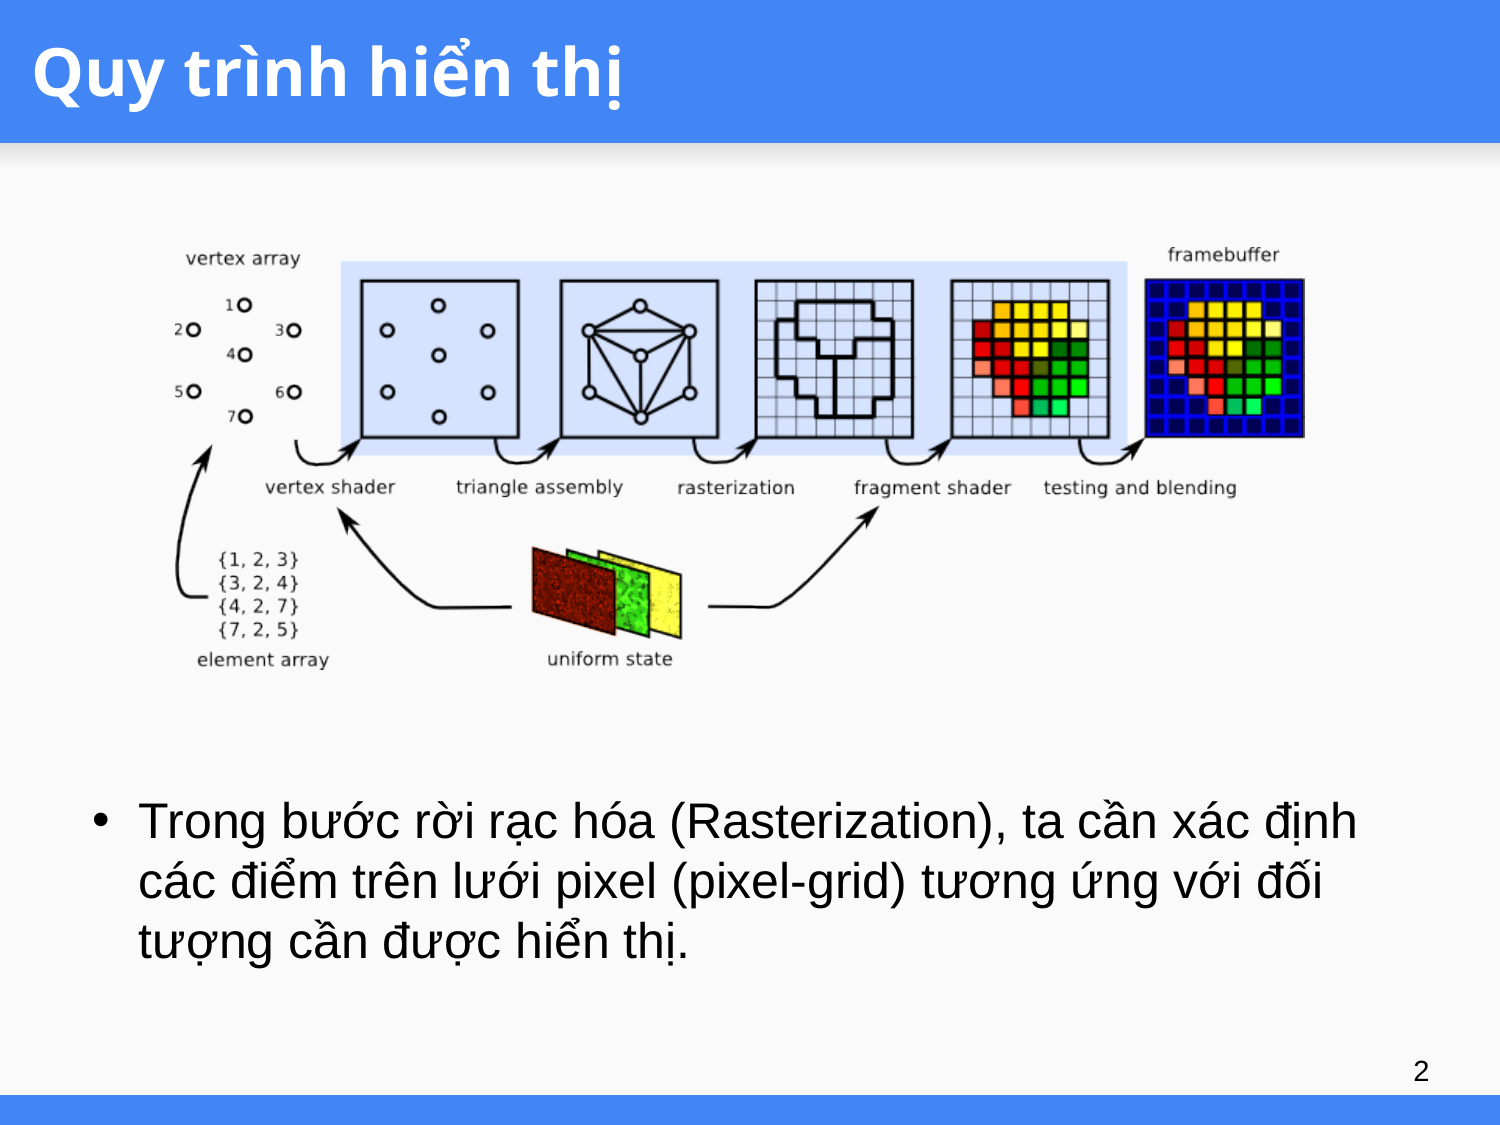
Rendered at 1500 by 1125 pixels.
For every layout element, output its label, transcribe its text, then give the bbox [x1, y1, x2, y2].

slide_number 2 [1398, 1027, 1489, 1114]
picture [174, 247, 1306, 670]
text_box Trong bước rời rạc hóa (Rasterization), ta cần xác định các điểm trên lưới pixel (pixel-grid) tương ứng với đối tượng cần được hiển thị. [77, 781, 1464, 977]
title Quy trình hiển thị [16, 3, 1464, 136]
